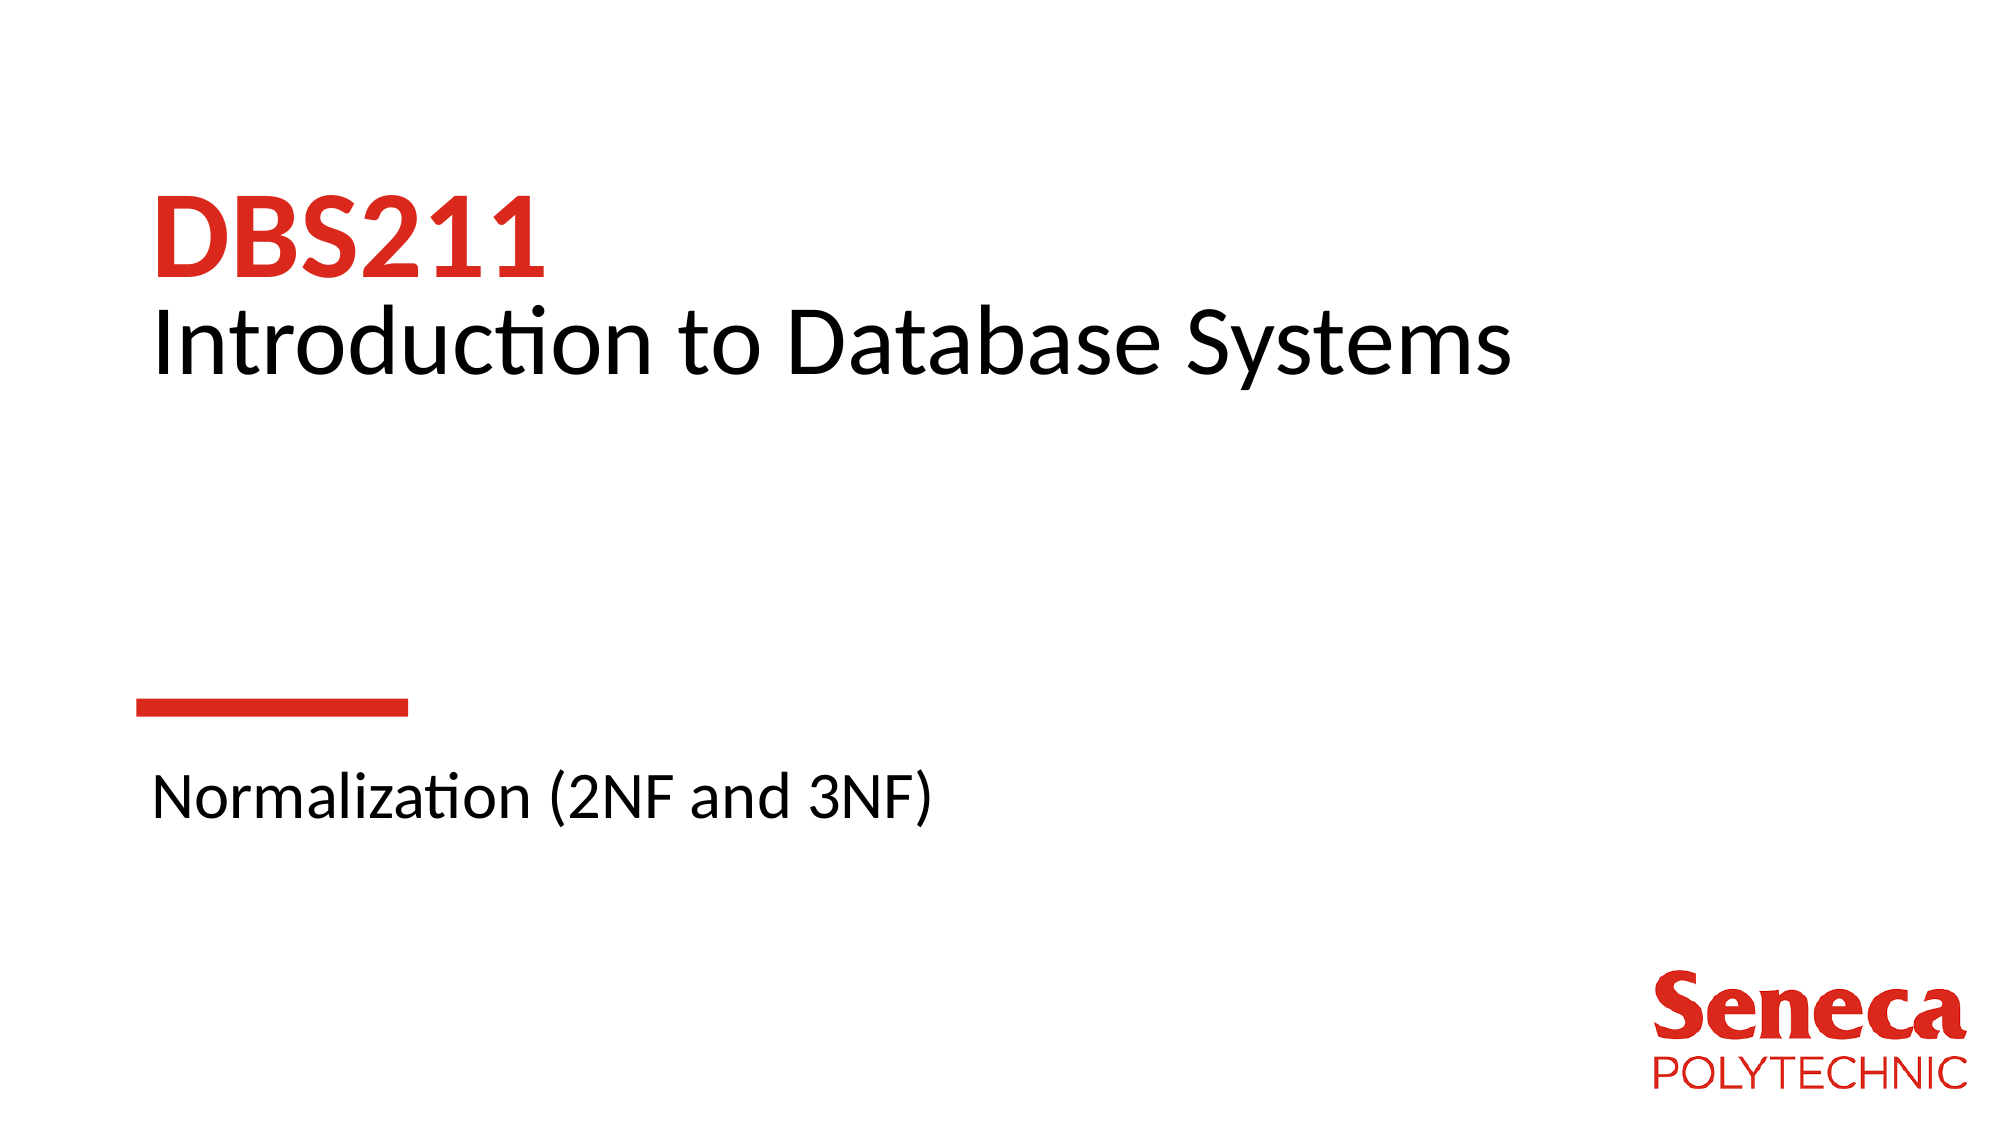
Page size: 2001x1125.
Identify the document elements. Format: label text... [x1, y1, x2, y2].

text_box DBS211 [136, 162, 1862, 627]
title Introduction to Database Systems [136, 627, 1862, 746]
picture [1654, 970, 1967, 1089]
list Normalization (2NF and 3NF) [136, 752, 1862, 999]
text_box [135, 698, 409, 718]
